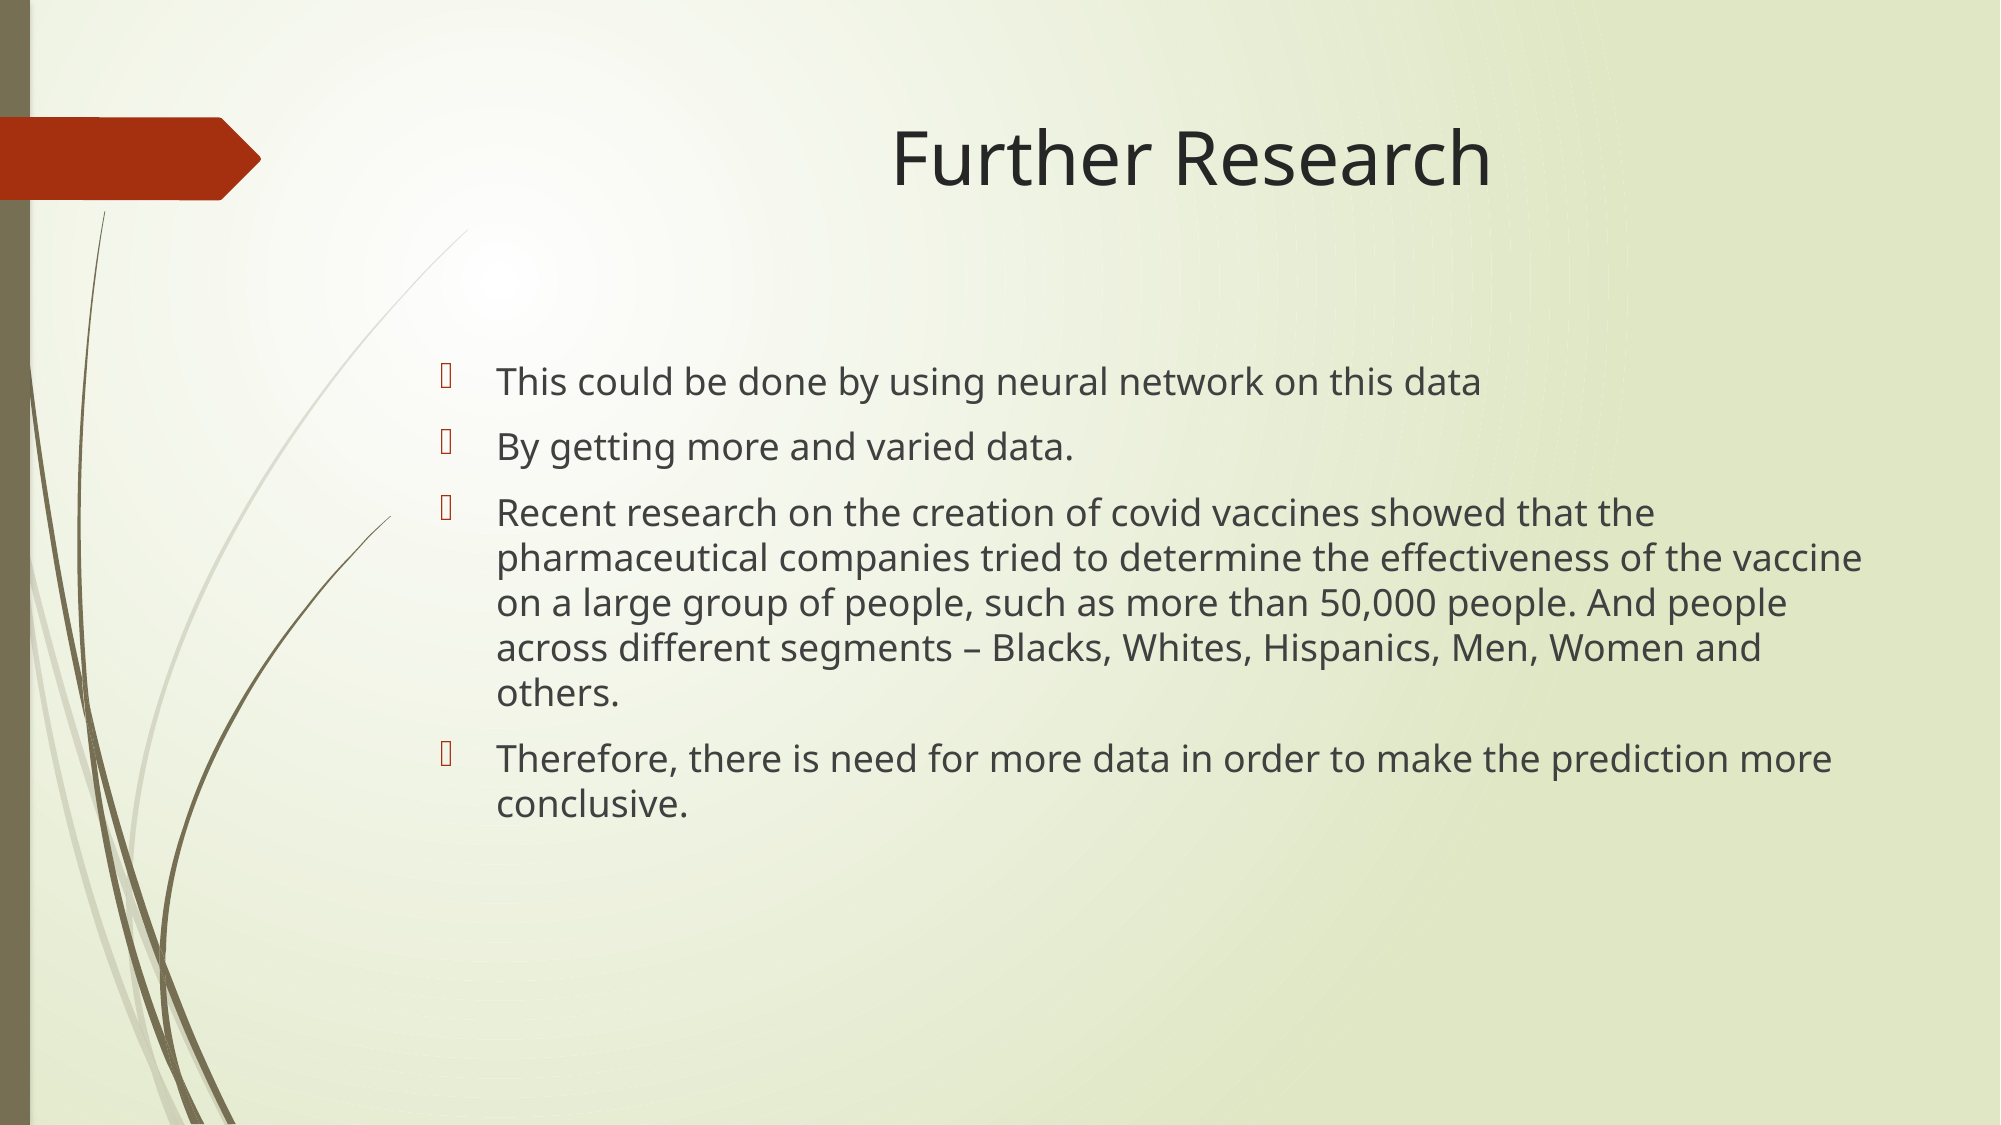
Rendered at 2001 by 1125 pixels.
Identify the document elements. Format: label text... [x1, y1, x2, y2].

list This could be done by using neural network on this data By getting more and varied data. Recent research on the creation of covid vaccines showed that the pharmaceutical companies tried to determine the effectiveness of the vaccine on a large group of people, such as more than 50,000 people. And people across different segments – Blacks, Whites, Hispanics, Men, Women and others. Therefore, there is need for more data in order to make the prediction more conclusive. [424, 350, 1888, 970]
title Further Research [425, 102, 1888, 313]
